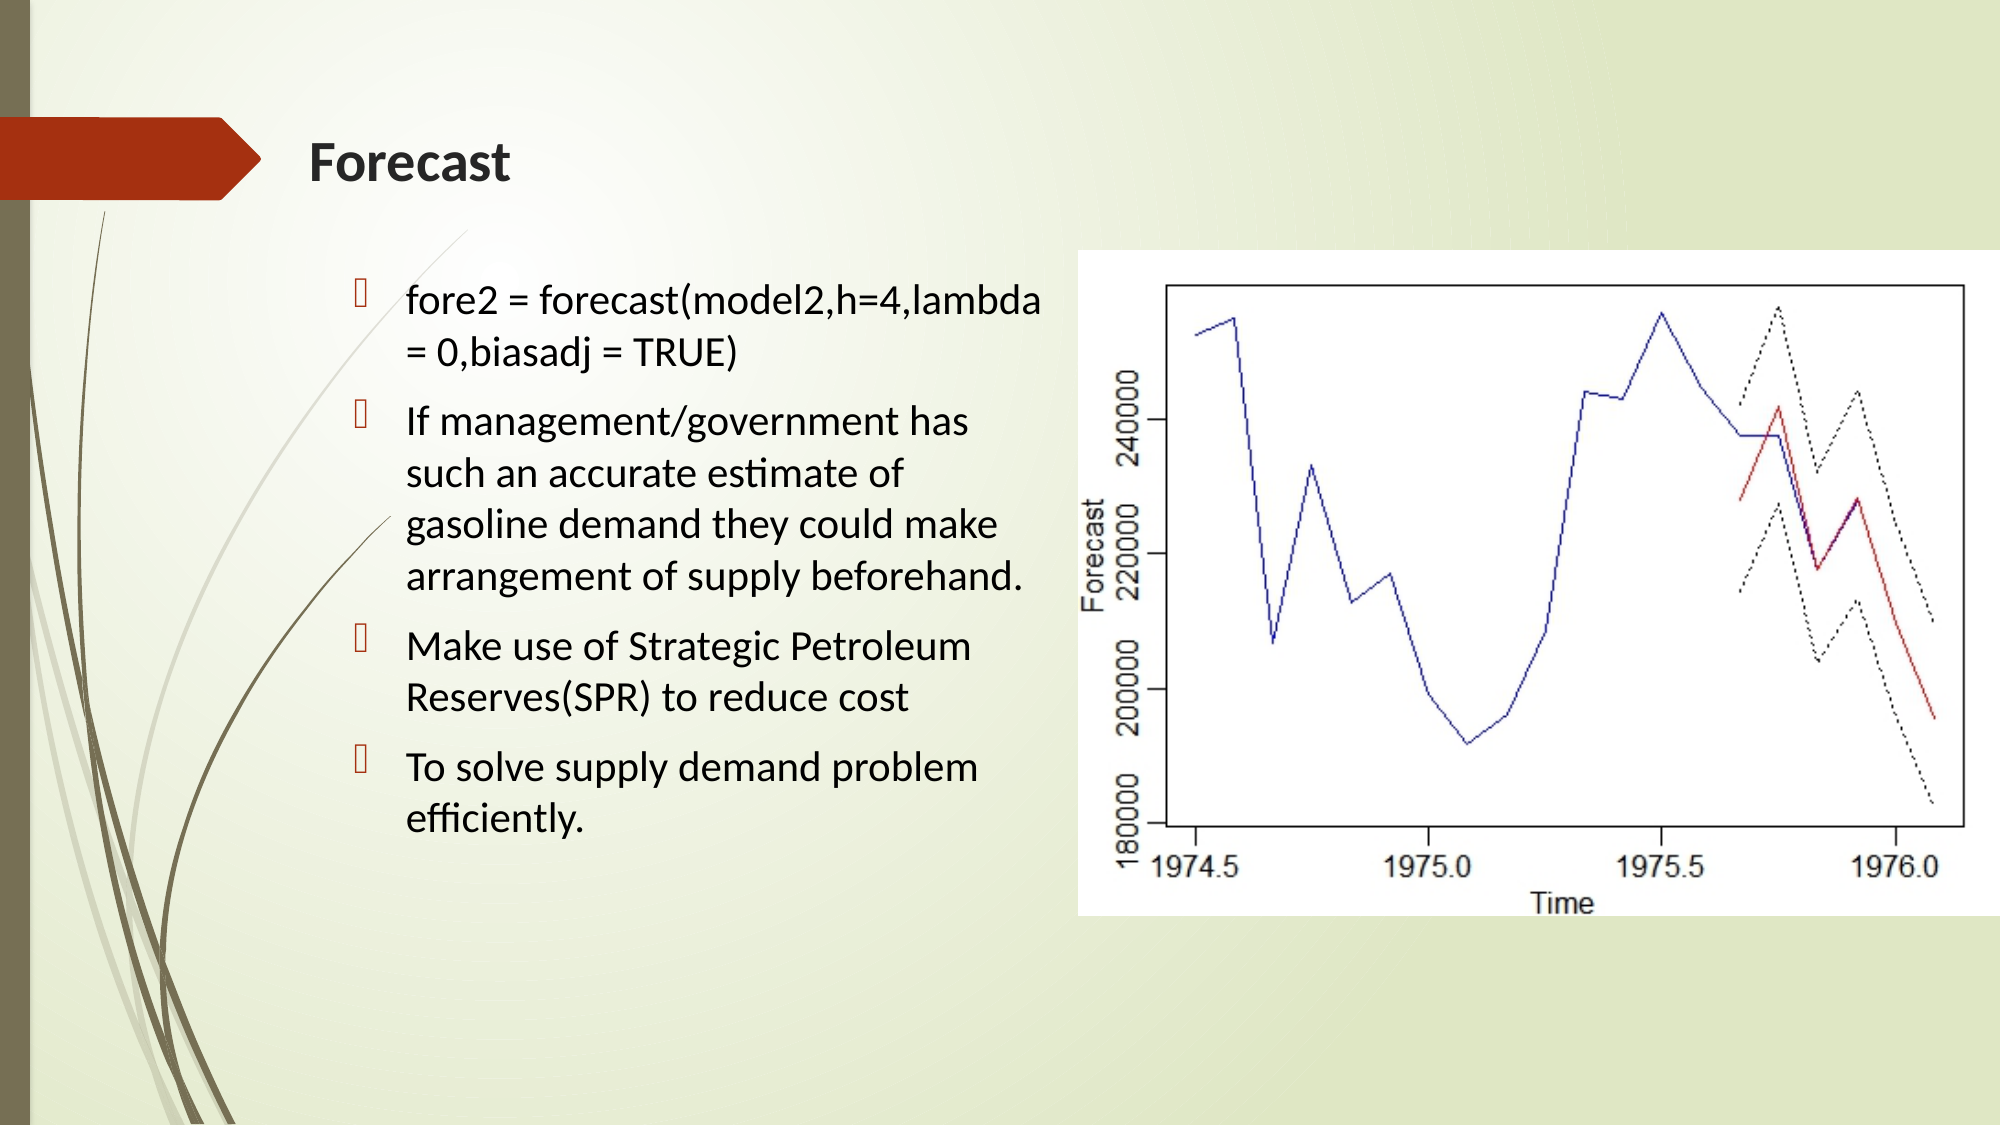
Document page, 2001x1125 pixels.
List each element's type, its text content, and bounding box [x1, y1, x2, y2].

picture [1078, 250, 2000, 917]
list fore2 = forecast(model2,h=4,lambda = 0,biasadj = TRUE) If management/government has such an accurate estimate of gasoline demand they could make arrangement of supply beforehand. Make use of Strategic Petroleum Reserves(SPR) to reduce cost To solve supply demand problem efficiently. [338, 264, 1059, 902]
title Forecast [294, 115, 870, 251]
